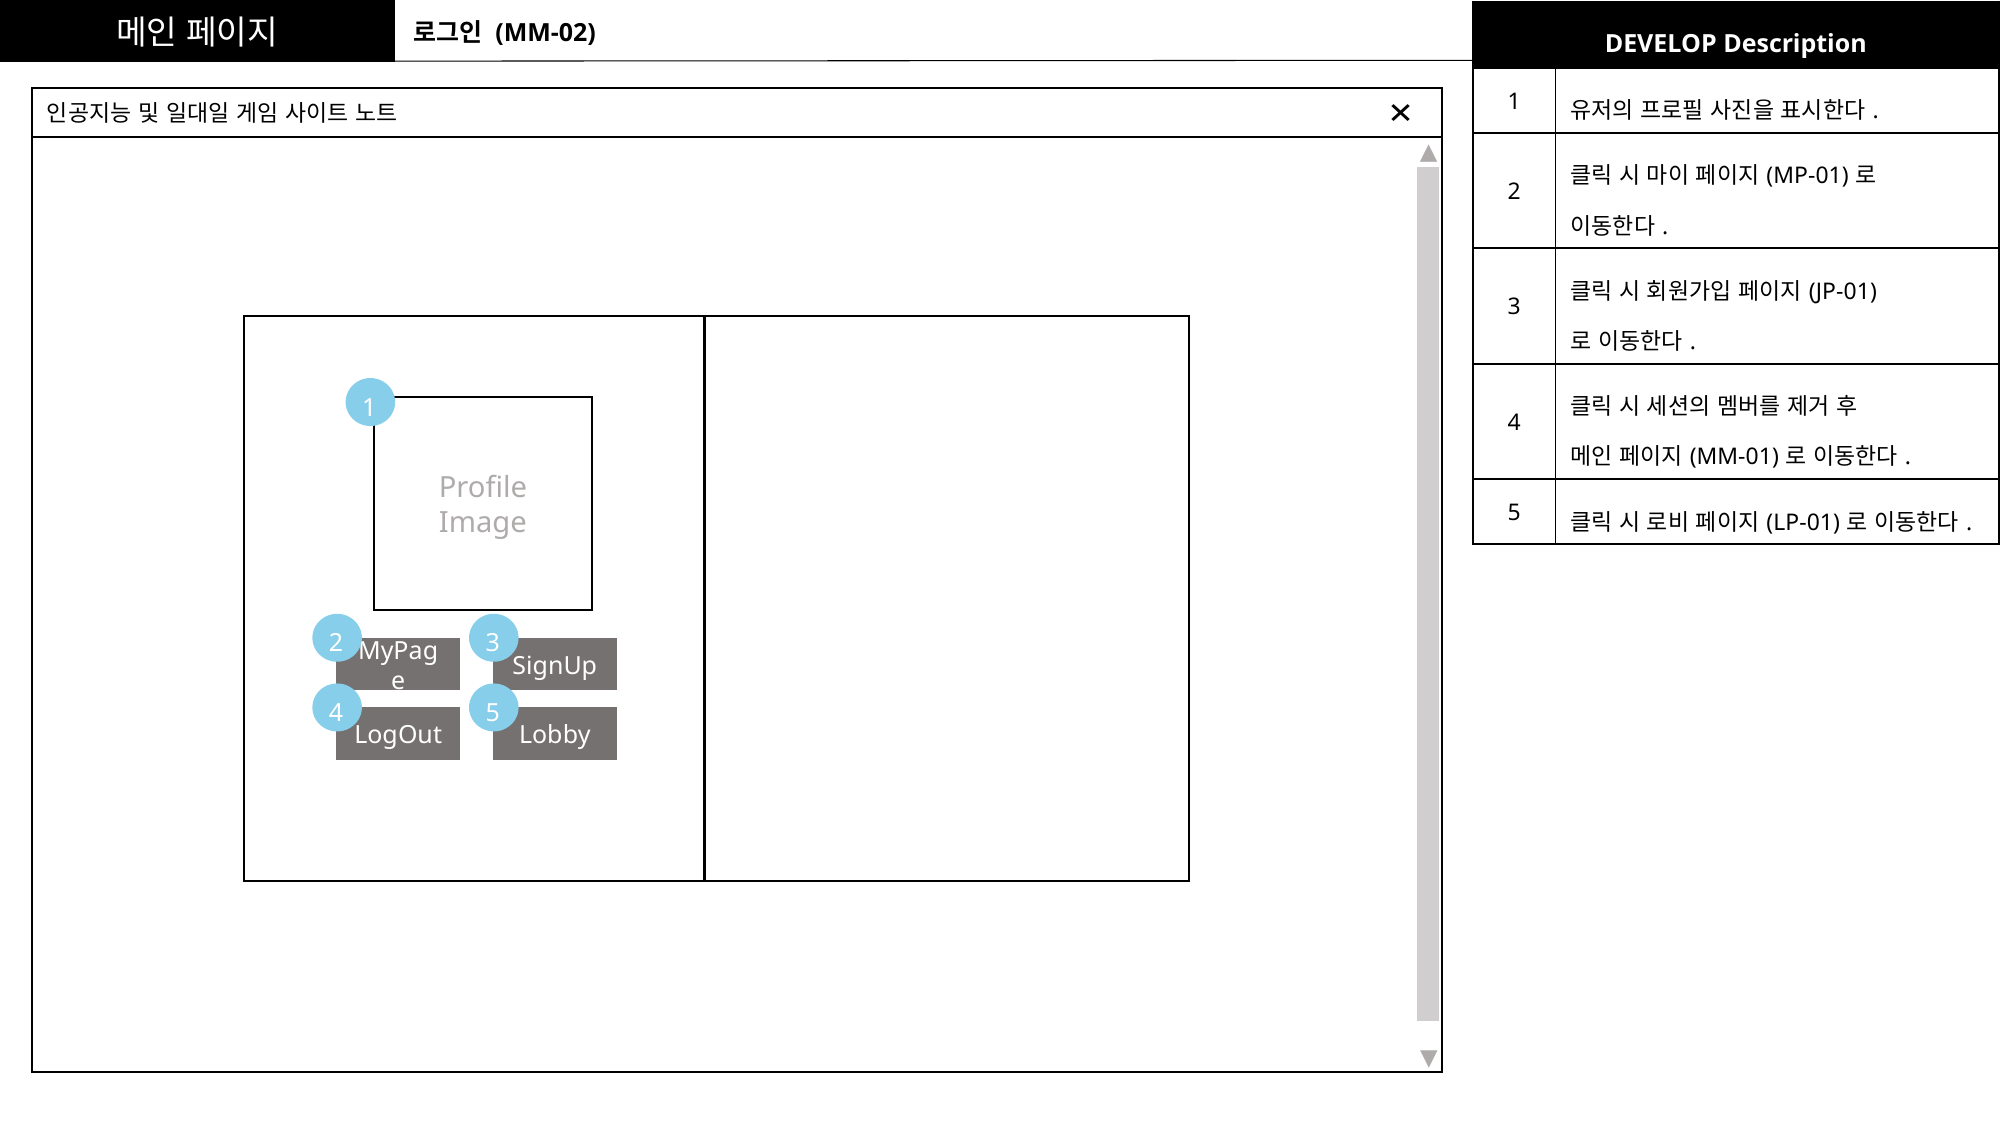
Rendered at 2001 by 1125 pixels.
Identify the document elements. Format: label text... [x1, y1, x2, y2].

picture [1388, 101, 1413, 124]
table_cell 1 [1474, 69, 1555, 132]
table_cell 클릭 시 회원가입 페이지(JP-01) 로 이동한다. [1556, 249, 1998, 363]
text_box 인공지능 및 일대일 게임 사이트 노트 [31, 87, 1443, 136]
table_cell 클릭 시 마이 페이지(MP-01)로 이동한다. [1556, 134, 1998, 247]
text_box ▲ [1404, 129, 1453, 172]
table_cell 클릭 시 로비 페이지(LP-01)로 이동한다. [1556, 480, 1998, 543]
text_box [470, 614, 518, 665]
table_cell 클릭 시 세션의 멤버를 제거 후 메인 페이지(MM-01)로 이동한다. [1556, 365, 1998, 478]
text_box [346, 379, 395, 430]
table_cell 유저의 프로필 사진을 표시한다. [1556, 69, 1998, 132]
text_box [31, 136, 1443, 1073]
table_cell 3 [1474, 249, 1555, 363]
table_cell 4 [1474, 365, 1555, 478]
table_header DEVELOP Description [1474, 2, 1998, 59]
text_box [1415, 172, 1441, 1023]
text_box 로그인 (MM-02) [398, 9, 849, 55]
text_box SignUp [493, 638, 617, 690]
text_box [313, 684, 361, 735]
text_box LogOut [336, 707, 460, 760]
text_box [243, 315, 703, 882]
table_cell 5 [1474, 480, 1555, 543]
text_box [470, 684, 518, 735]
text_box Lobby [493, 707, 617, 760]
text_box MyPage [336, 638, 460, 690]
table_cell 2 [1474, 134, 1555, 247]
text_box [703, 315, 1190, 882]
text_box ▼ [1405, 1034, 1451, 1078]
text_box 메인 페이지 [0, 0, 395, 59]
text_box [313, 614, 361, 665]
text_box Profile Image [373, 396, 593, 611]
table_header DEVELOP Description [1474, 62, 1998, 67]
